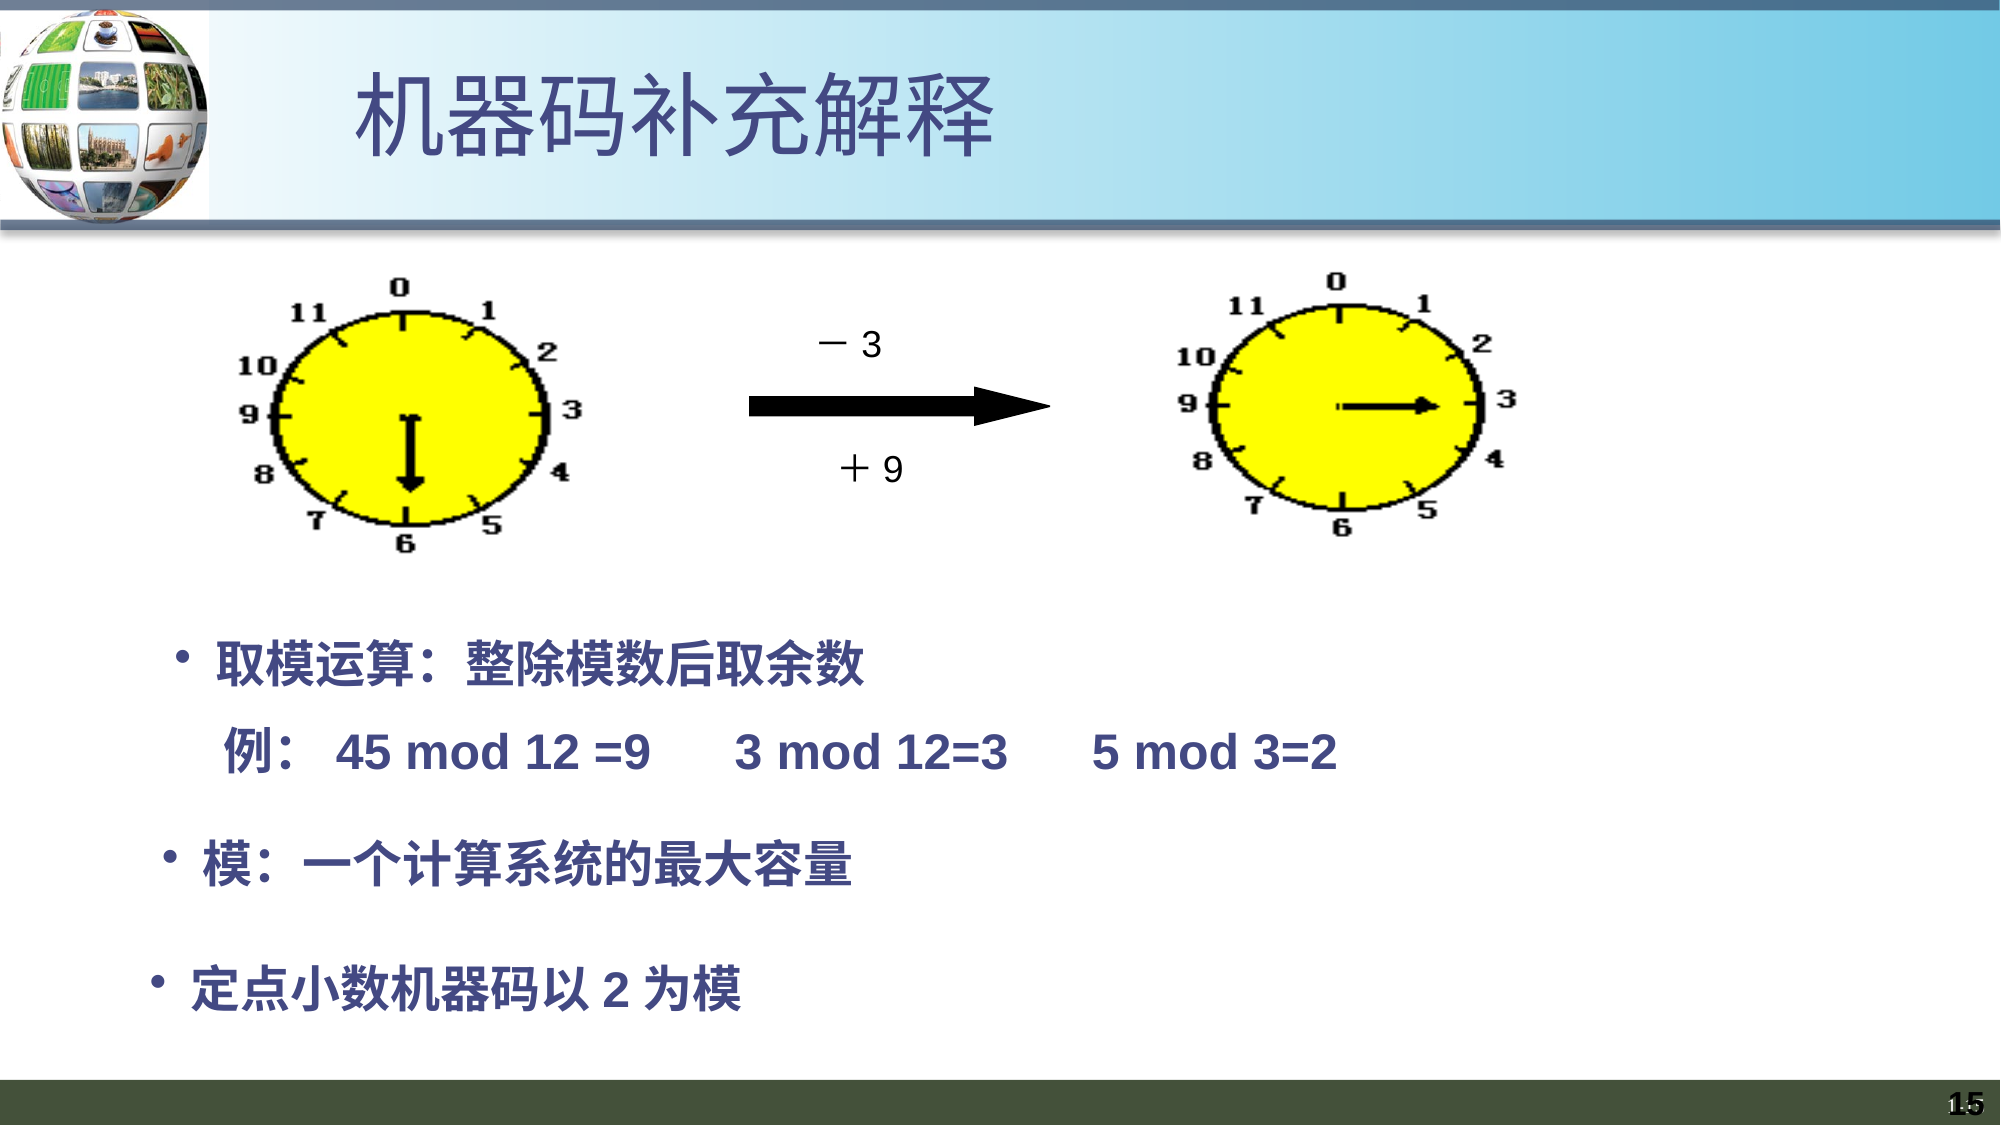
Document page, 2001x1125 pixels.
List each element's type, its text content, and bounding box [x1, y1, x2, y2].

text_box [1533, 1074, 2000, 1125]
text_box [1149, 262, 1551, 548]
text_box 例：45 mod 12 =9 3 mod 12=3 5 mod 3=2 [209, 712, 1466, 788]
text_box －3 [800, 312, 1000, 373]
picture [0, 11, 210, 219]
text_box [749, 387, 1050, 426]
text_box 模：一个计算系统的最大容量 [147, 824, 868, 900]
text_box 定点小数机器码以2为模 [134, 949, 757, 1025]
text_box [216, 274, 610, 559]
text_box ＋9 [821, 437, 919, 498]
text_box 机器码补充解释 [187, 50, 1163, 176]
text_box 取模运算：整除模数后取余数 [159, 624, 881, 700]
